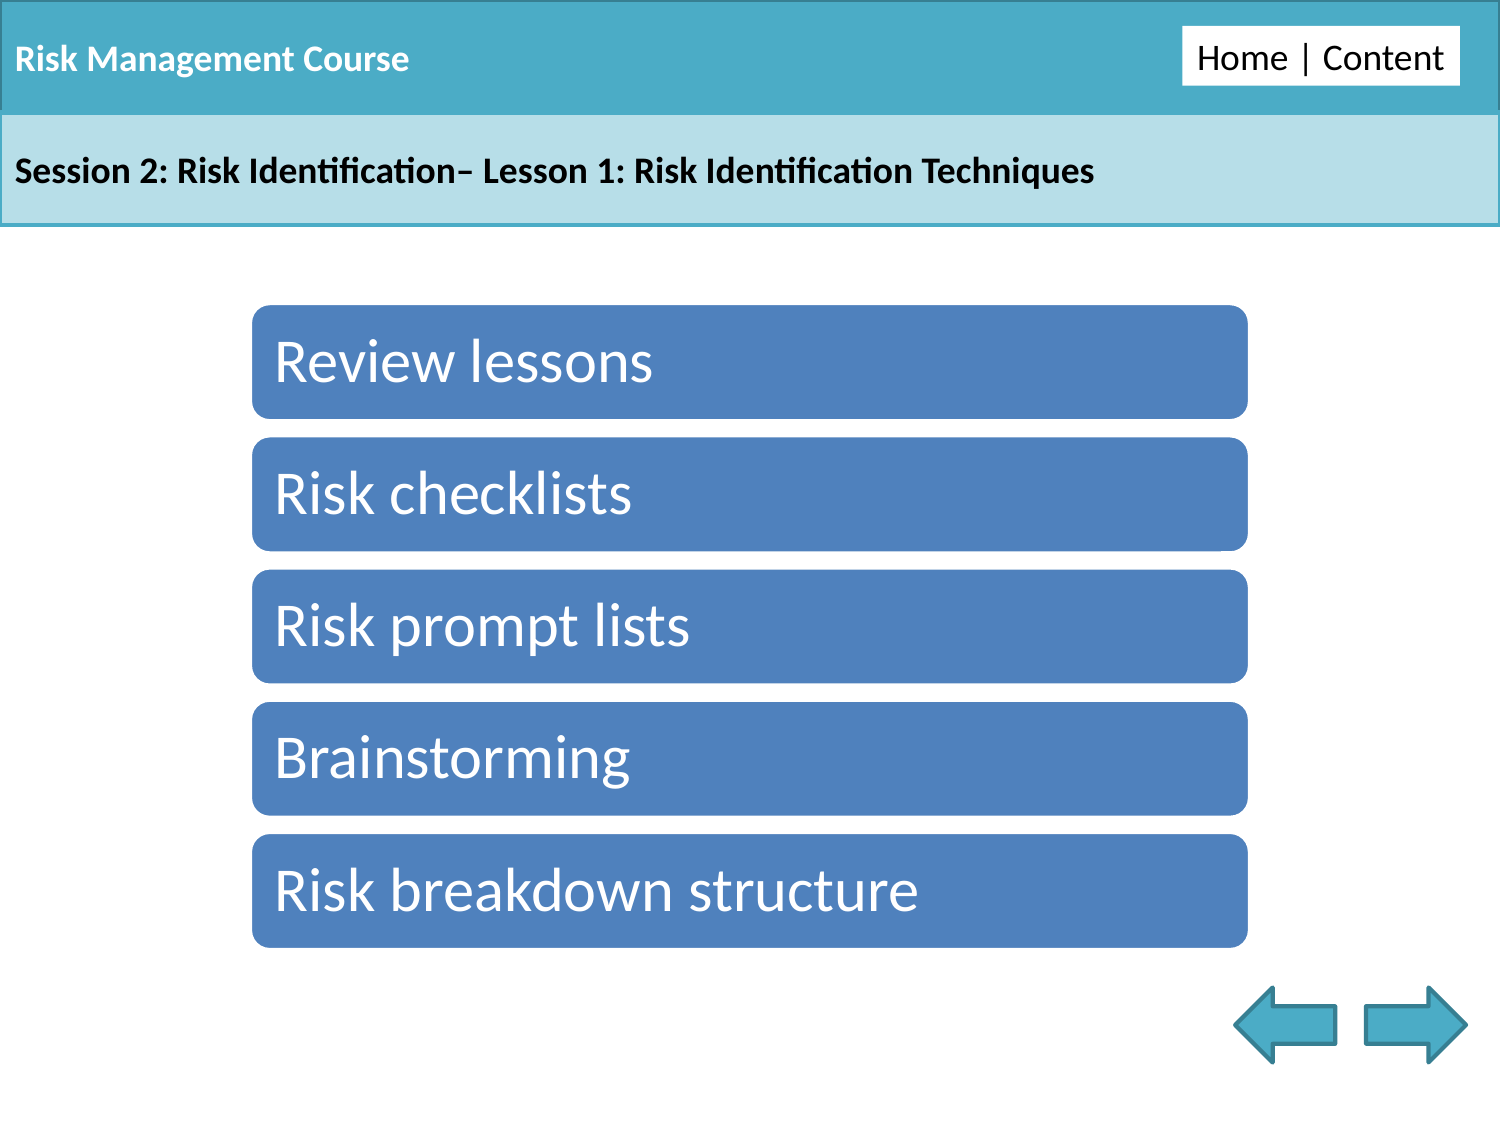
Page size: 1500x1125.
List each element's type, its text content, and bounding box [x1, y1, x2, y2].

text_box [249, 567, 1251, 686]
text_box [249, 302, 1251, 422]
text_box [1233, 985, 1338, 1065]
text_box Risk Management Course [0, 0, 1500, 110]
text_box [249, 831, 1251, 951]
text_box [249, 699, 1251, 819]
text_box Home | Content [1182, 25, 1460, 86]
text_box Session 2: Risk Identification– Lesson 1: Risk Identification Techniques [0, 110, 1500, 227]
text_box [249, 435, 1251, 554]
text_box [1363, 985, 1469, 1065]
